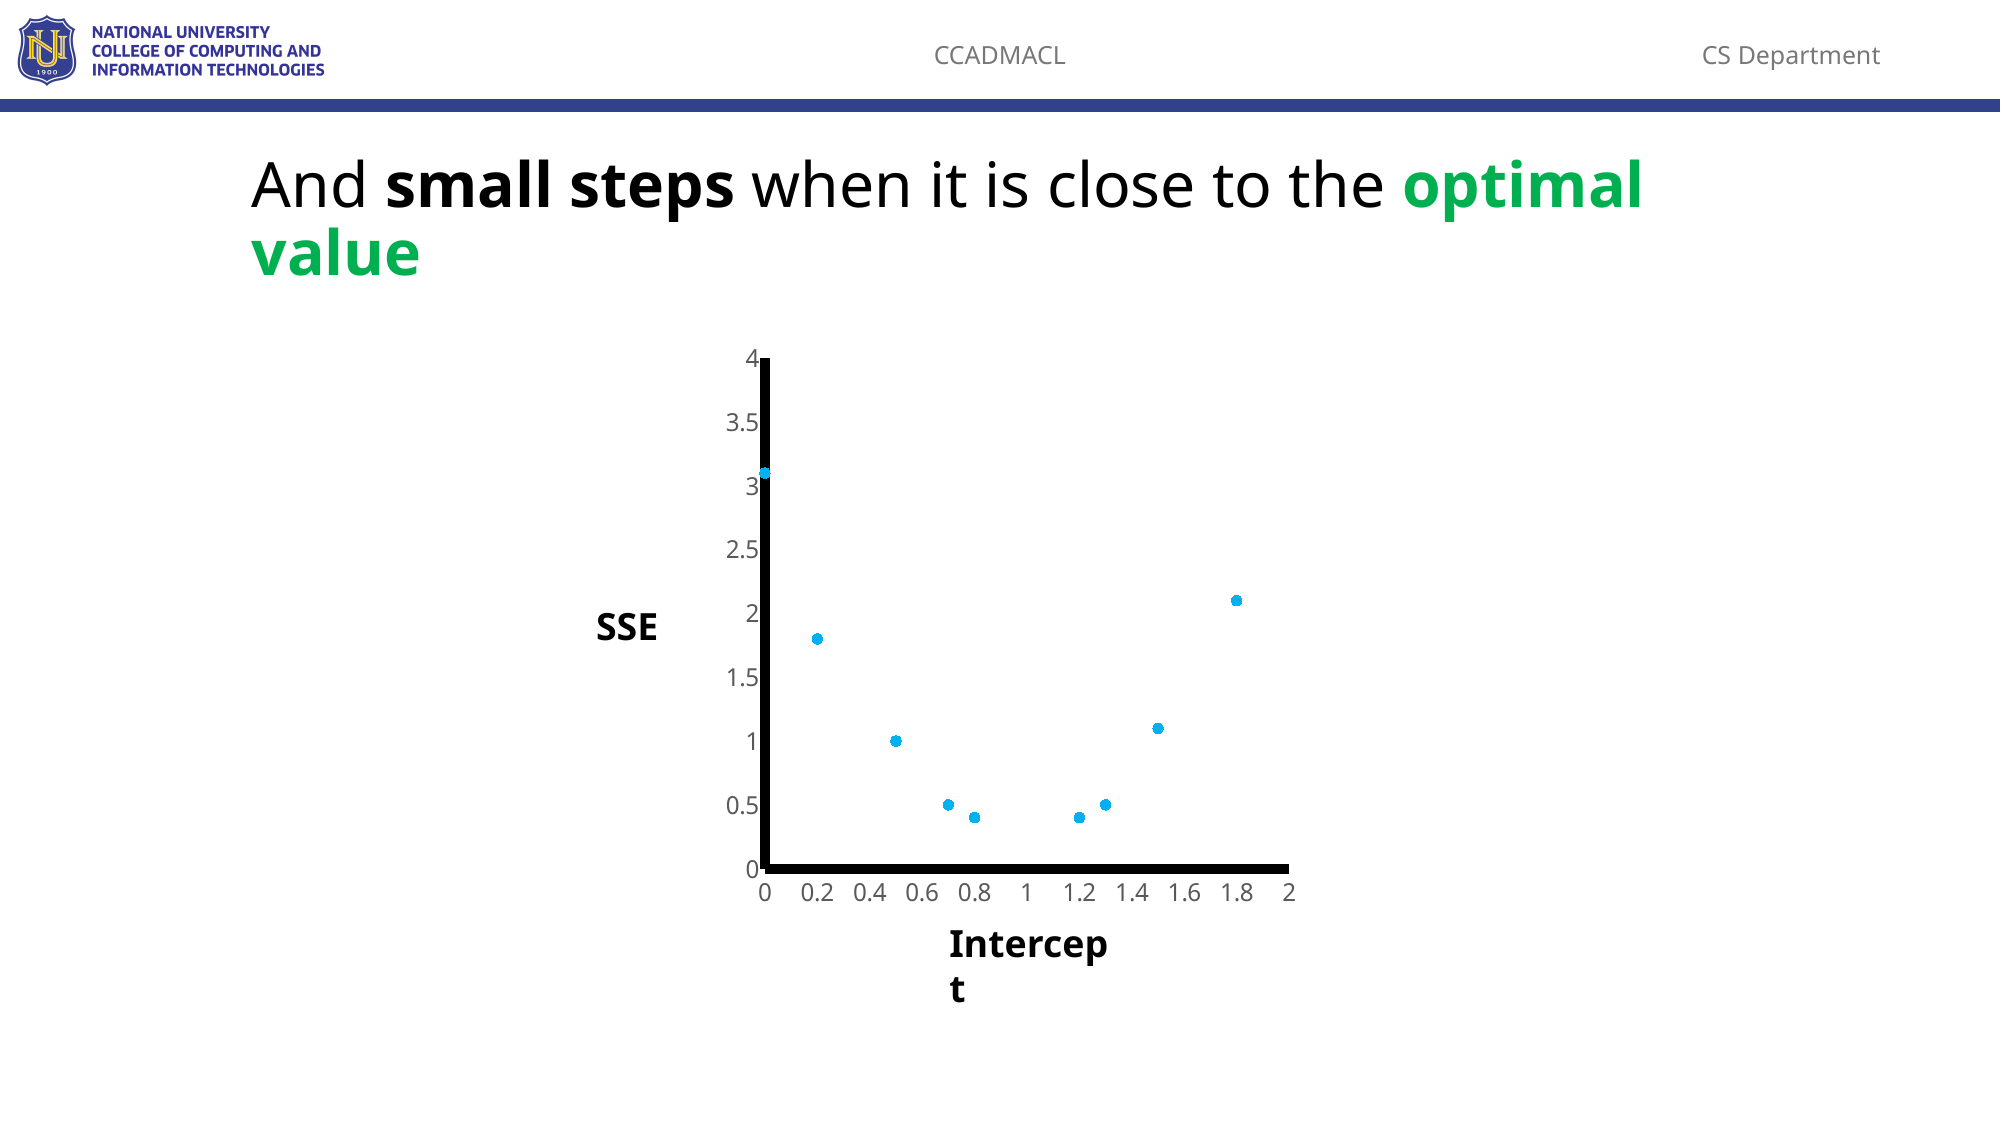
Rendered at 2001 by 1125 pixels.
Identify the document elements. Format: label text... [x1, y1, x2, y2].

chart [725, 340, 1297, 911]
text_box And small steps when it is close to the optimal value [236, 146, 1764, 282]
text_box SSE [581, 595, 725, 656]
text_box Intercept [934, 913, 1138, 1018]
picture [0, 0, 337, 99]
